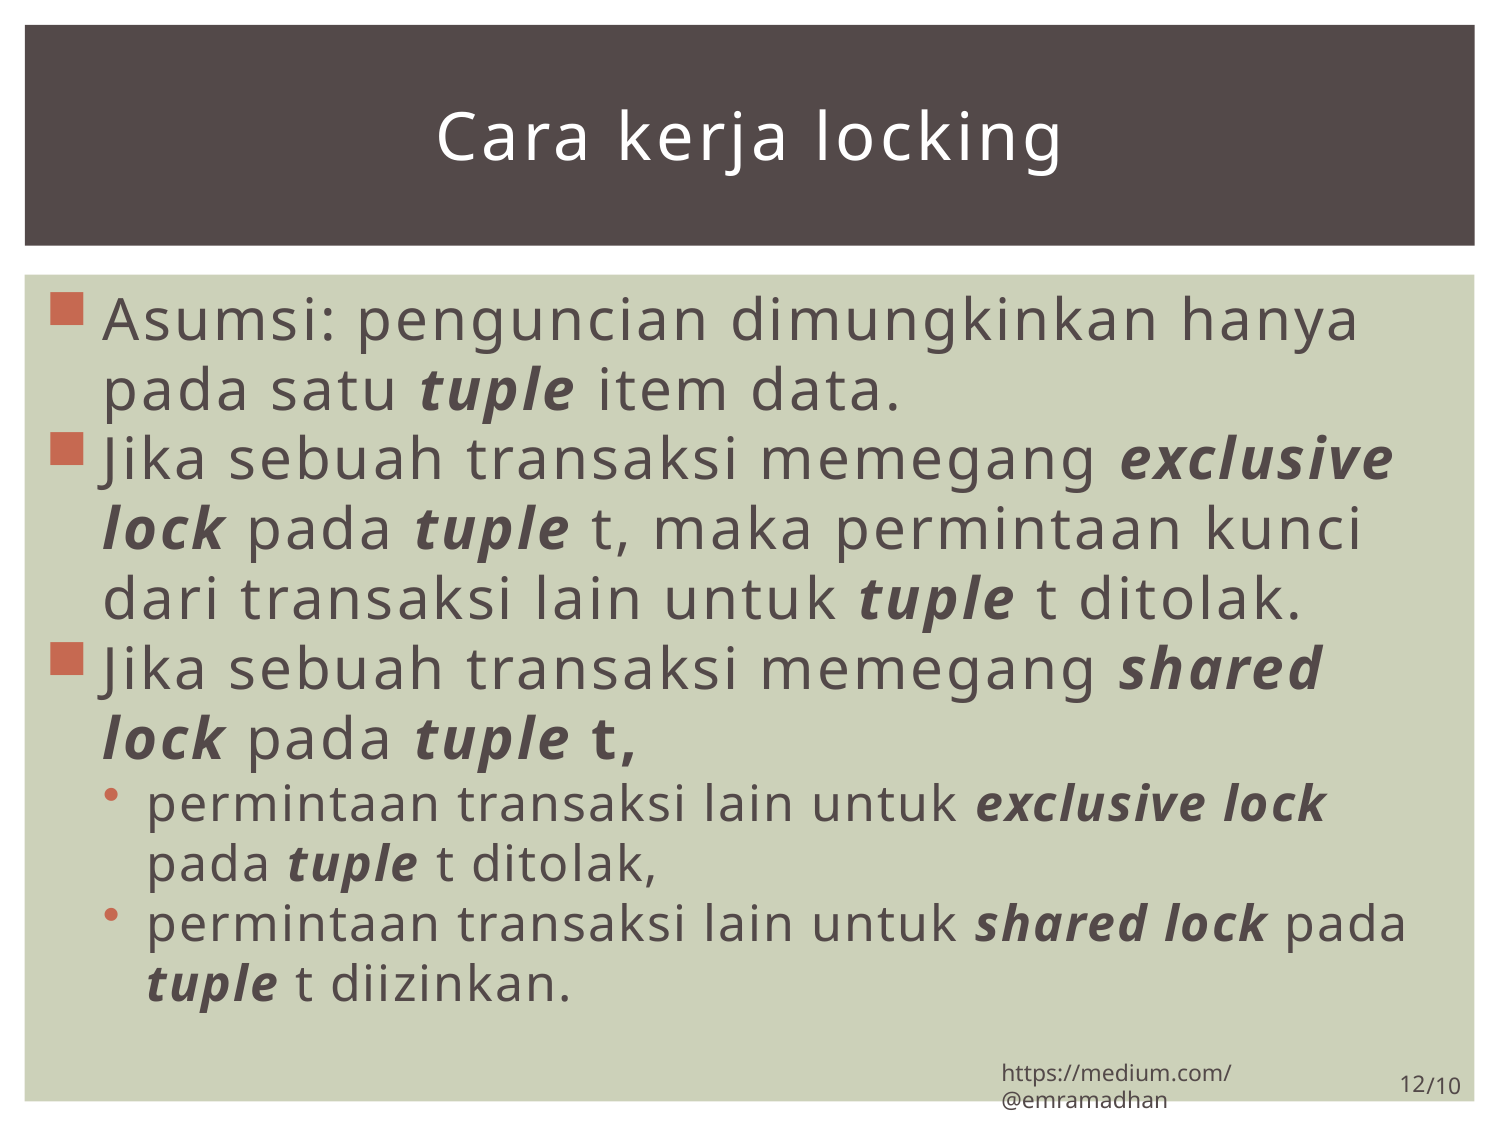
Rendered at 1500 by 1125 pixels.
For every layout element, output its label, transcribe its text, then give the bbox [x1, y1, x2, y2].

title Cara kerja locking [62, 37, 1438, 232]
list Asumsi: penguncian dimungkinkan hanya pada satu tuple item data. Jika sebuah transaksi memegang exclusive lock pada tuple t, maka permintaan kunci dari transaksi lain untuk tuple t ditolak. Jika sebuah transaksi memegang shared lock pada tuple t, permintaan transaksi lain untuk exclusive lock pada tuple t ditolak, permintaan transaksi lain untuk shared lock pada tuple t diizinkan. [29, 274, 1471, 1071]
slide_number 12 [1369, 1061, 1442, 1110]
